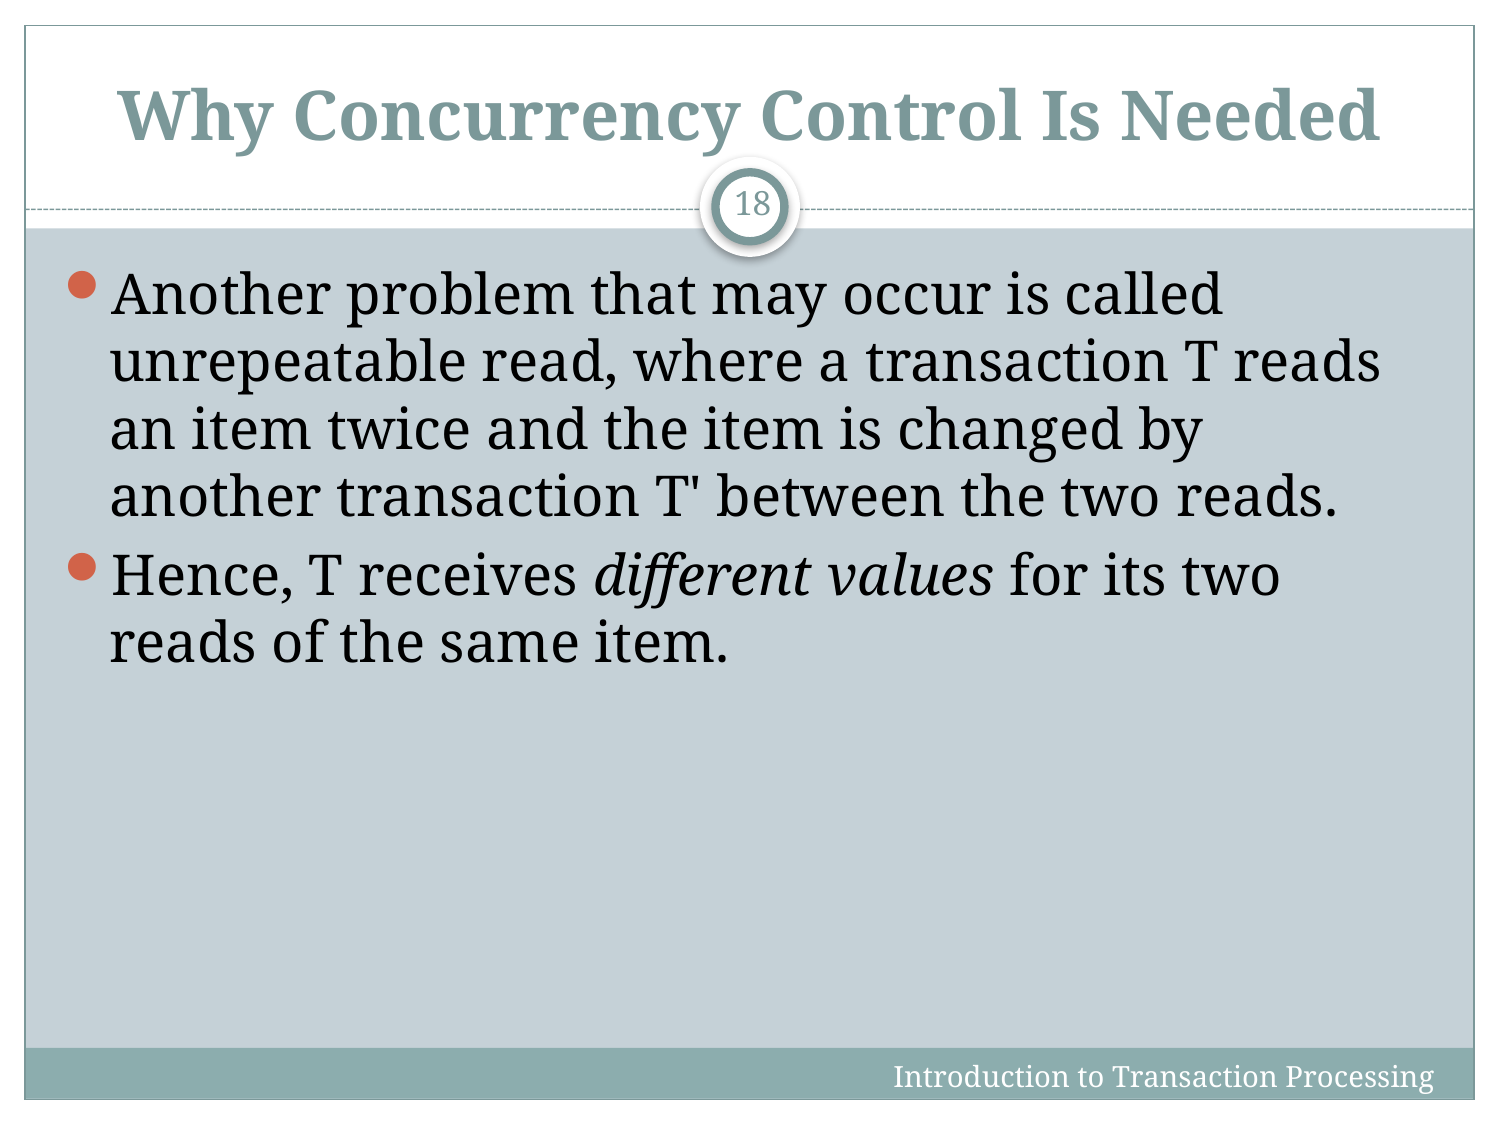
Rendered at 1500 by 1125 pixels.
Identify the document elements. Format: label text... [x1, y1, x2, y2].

list Another problem that may occur is called unrepeatable read, where a transaction T reads an item twice and the item is changed by another transaction T' between the two reads. Hence, T receives different values for its two reads of the same item. [49, 250, 1445, 1001]
slide_number 18 [715, 168, 791, 241]
slide_number Introduction to Transaction Processing [750, 1050, 1450, 1111]
footer [50, 1051, 638, 1112]
title Why Concurrency Control Is Needed [49, 37, 1450, 162]
